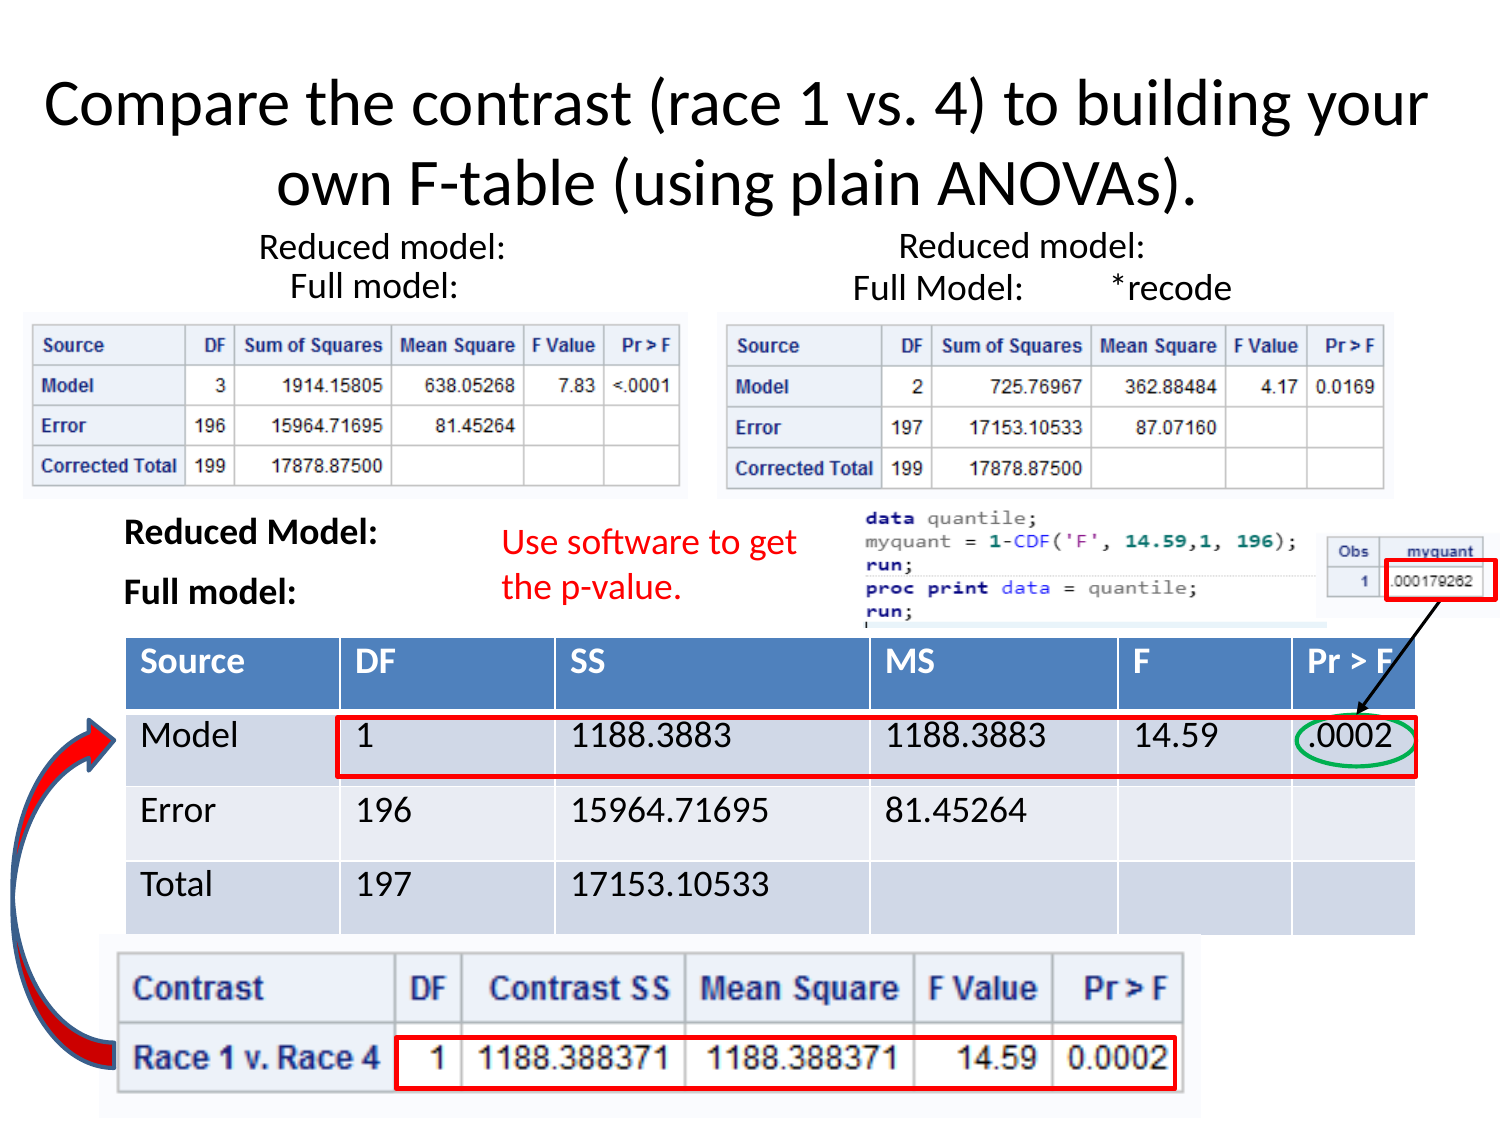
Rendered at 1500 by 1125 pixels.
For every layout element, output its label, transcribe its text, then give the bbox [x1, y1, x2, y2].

table_cell [1119, 862, 1291, 935]
picture [717, 312, 1395, 499]
table_header DF [341, 638, 554, 709]
table_cell [1293, 862, 1415, 935]
table_cell [1293, 787, 1415, 860]
table_cell Model [126, 715, 339, 786]
table_cell 197 [341, 862, 554, 933]
table_cell 196 [341, 787, 554, 860]
table_header Source [126, 638, 339, 709]
table_cell 81.45264 [871, 787, 1117, 860]
picture [99, 934, 1201, 1119]
table_header F [1119, 638, 1291, 709]
table_cell 1188.3883 [871, 779, 1117, 786]
table_header Pr > F [1293, 638, 1351, 709]
table_header MS [871, 638, 1117, 709]
table_cell 1188.3883 [556, 779, 869, 786]
table_cell Total [126, 862, 339, 933]
table_cell [1119, 787, 1291, 860]
table_header SS [556, 638, 869, 709]
table_cell .0002 [1293, 779, 1415, 786]
table_cell 17153.10533 [556, 862, 869, 933]
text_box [1356, 598, 1442, 715]
table_cell 14.59 [1119, 779, 1291, 786]
title Compare the contrast (race 1 vs. 4) to building your own F-table (using plain ANOVAs). [0, 45, 1475, 233]
table_cell Error [126, 787, 339, 860]
picture [23, 312, 688, 499]
text_box [10, 717, 117, 1068]
table_cell 15964.71695 [556, 787, 869, 860]
text_box [1326, 712, 1351, 716]
text_box Use software to get the p-value. [486, 509, 836, 615]
table_cell [871, 862, 1117, 933]
picture [863, 507, 1500, 628]
text_box [335, 716, 1418, 779]
table_cell 1 [341, 779, 554, 786]
